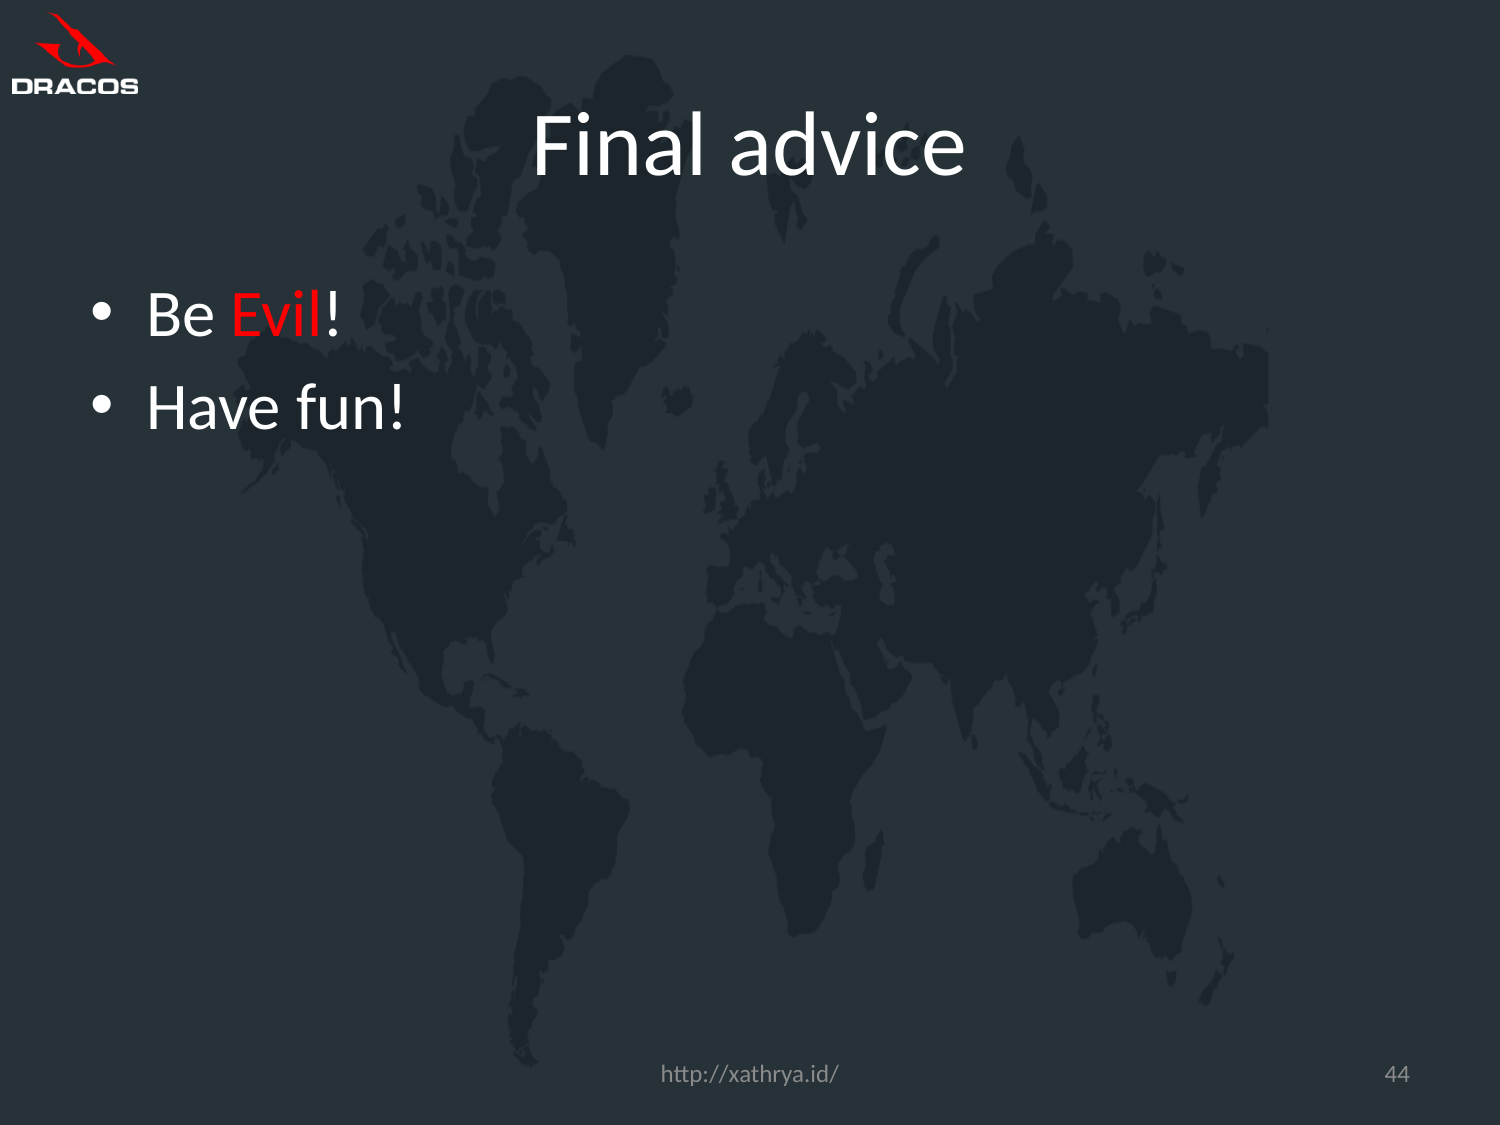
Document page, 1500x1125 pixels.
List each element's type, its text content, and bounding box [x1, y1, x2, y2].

list Be Evil! Have fun! [75, 262, 1425, 1005]
footer http://xathrya.id/ [512, 1042, 988, 1103]
picture [0, 0, 1500, 1125]
title Final advice [75, 45, 1425, 233]
slide_number 44 [1074, 1042, 1425, 1103]
